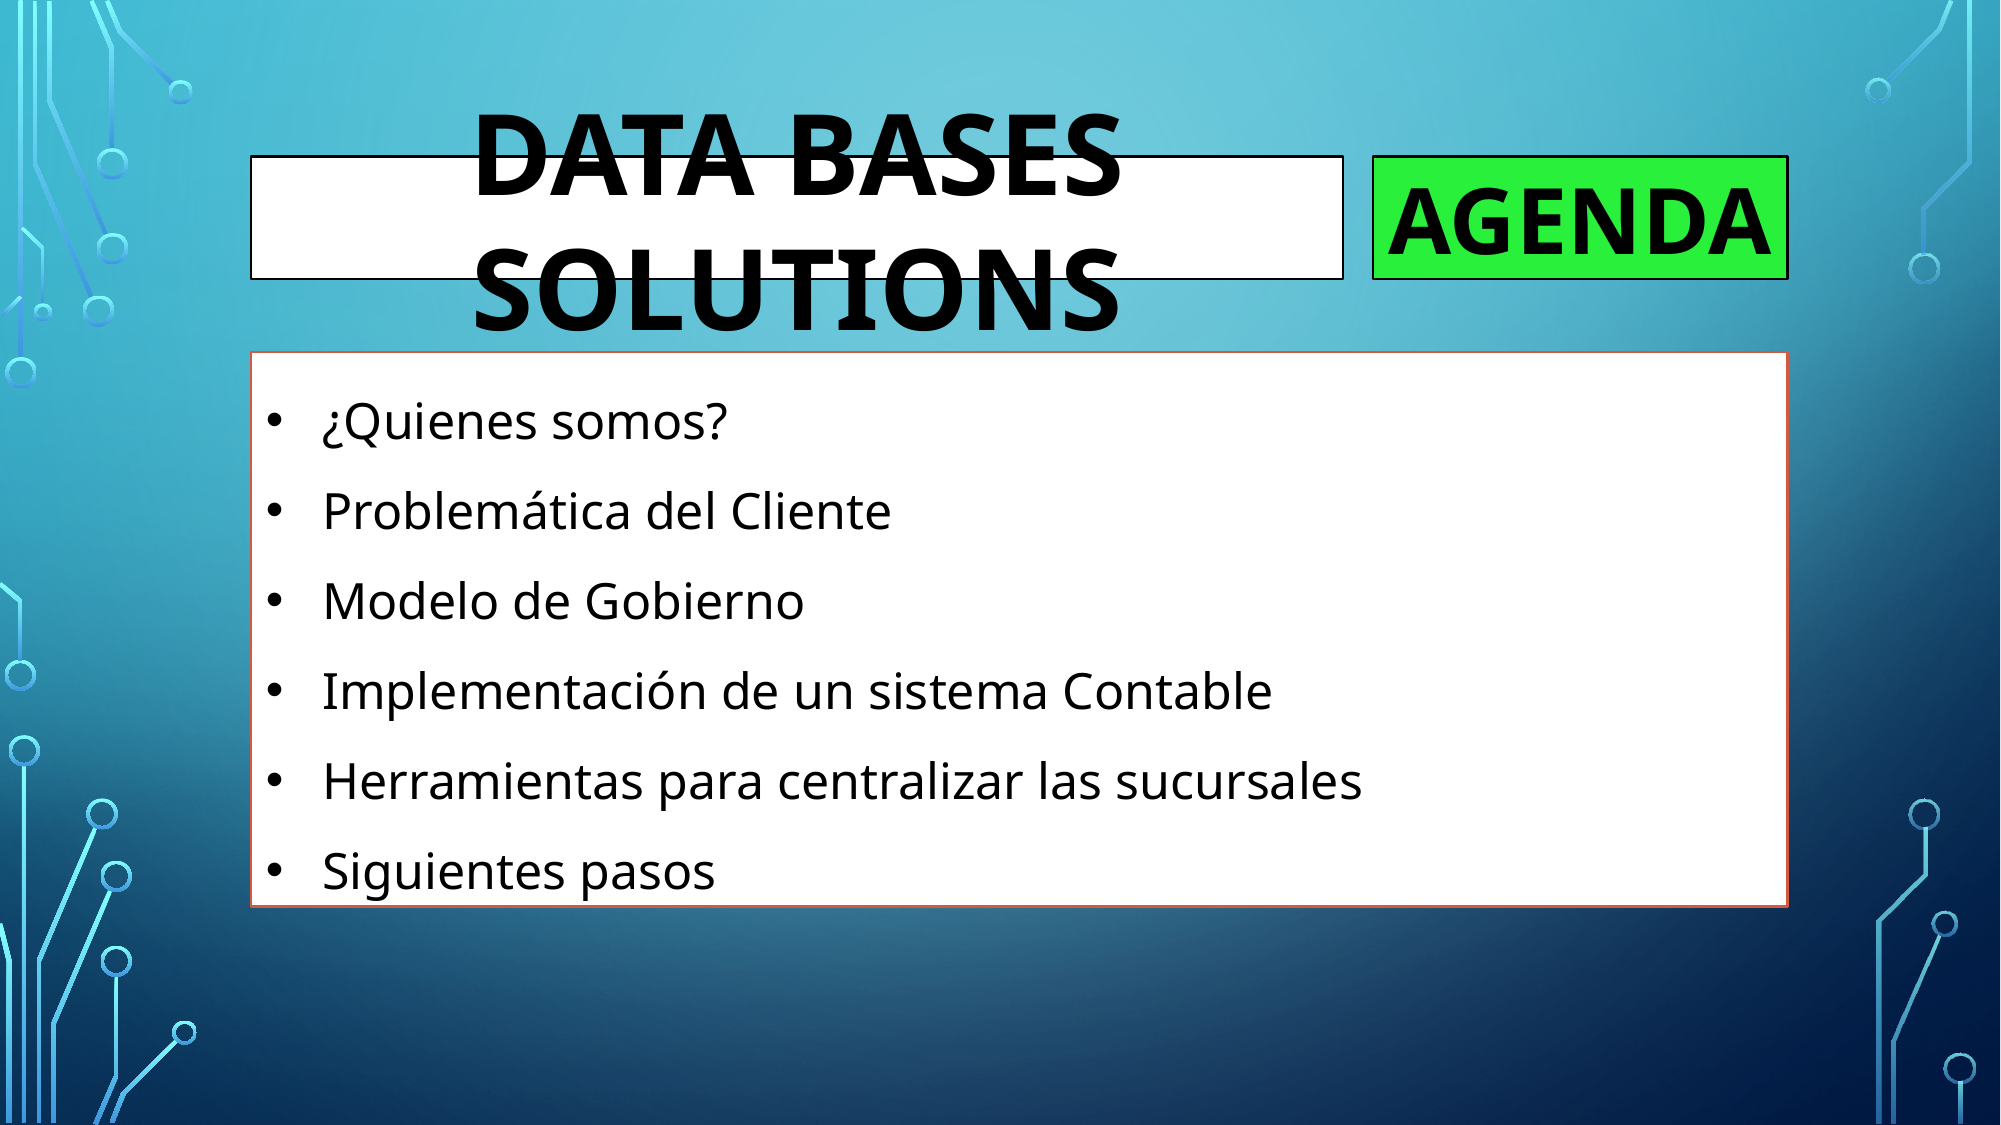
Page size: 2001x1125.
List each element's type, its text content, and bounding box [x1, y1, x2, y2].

text_box ¿Quienes somos? Problemática del Cliente Modelo de Gobierno Implementación de un sistema Contable Herramientas para centralizar las sucursales Siguientes pasos [250, 351, 1789, 908]
text_box DATA BASES SOLUTIONS [250, 155, 1344, 280]
text_box AGENDA [1372, 155, 1789, 280]
